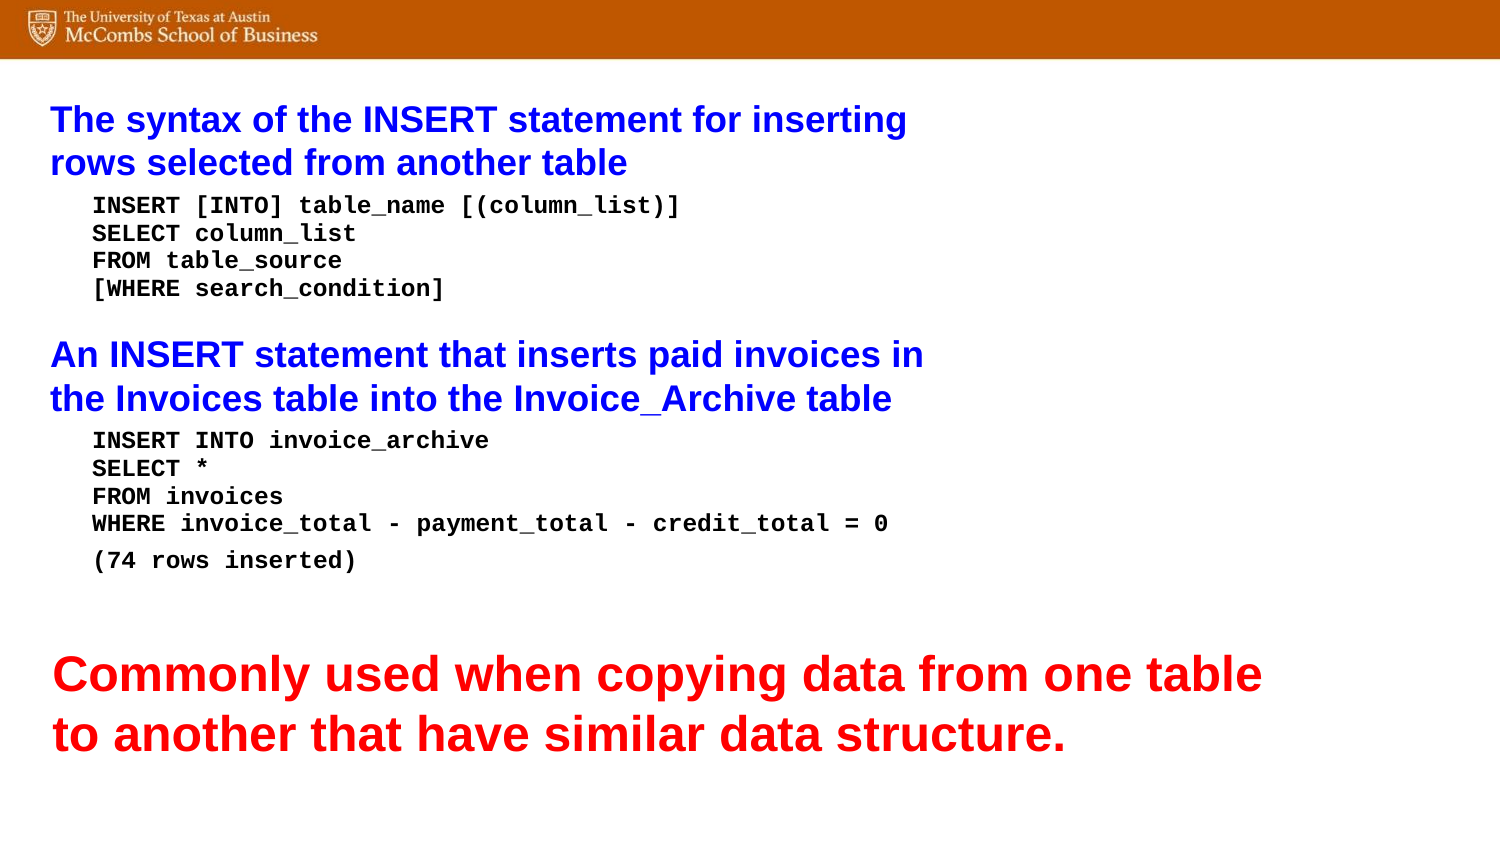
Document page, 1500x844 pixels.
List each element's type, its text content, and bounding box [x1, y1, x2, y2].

text_box Commonly used when copying data from one table to another that have similar data structure. [37, 634, 1338, 770]
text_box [49, 96, 951, 647]
picture [0, 0, 1500, 844]
